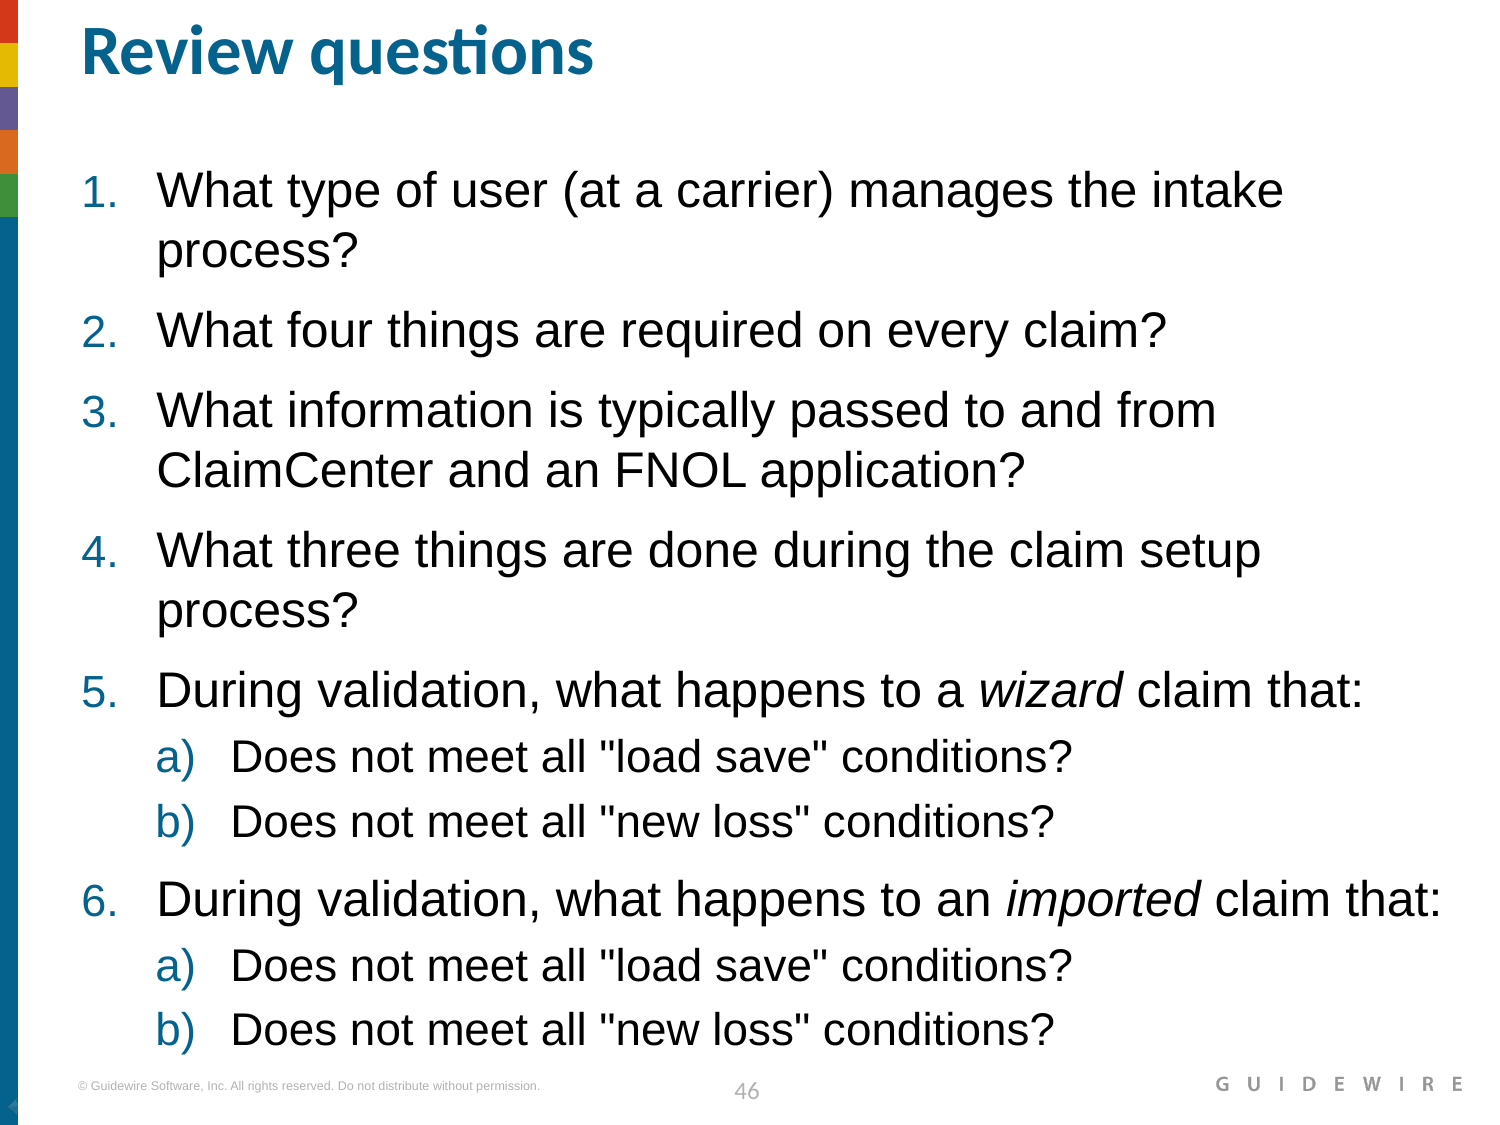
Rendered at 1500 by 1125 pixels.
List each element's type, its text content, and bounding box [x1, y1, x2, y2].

picture [0, 0, 18, 216]
title Review questions [81, 19, 1446, 142]
picture [10, 1101, 18, 1111]
picture [1215, 1073, 1480, 1096]
list What type of user (at a carrier) manages the intake process? What four things are required on every claim? What information is typically passed to and from ClaimCenter and an FNOL application? What three things are done during the claim setup process? During validation, what happens to a wizard claim that: Does not meet all "load save" conditions? Does not meet all "new loss" conditions? During validation, what happens to an imported claim that: Does not meet all "load save" conditions? Does not meet all "new loss" conditions? [81, 157, 1446, 1049]
